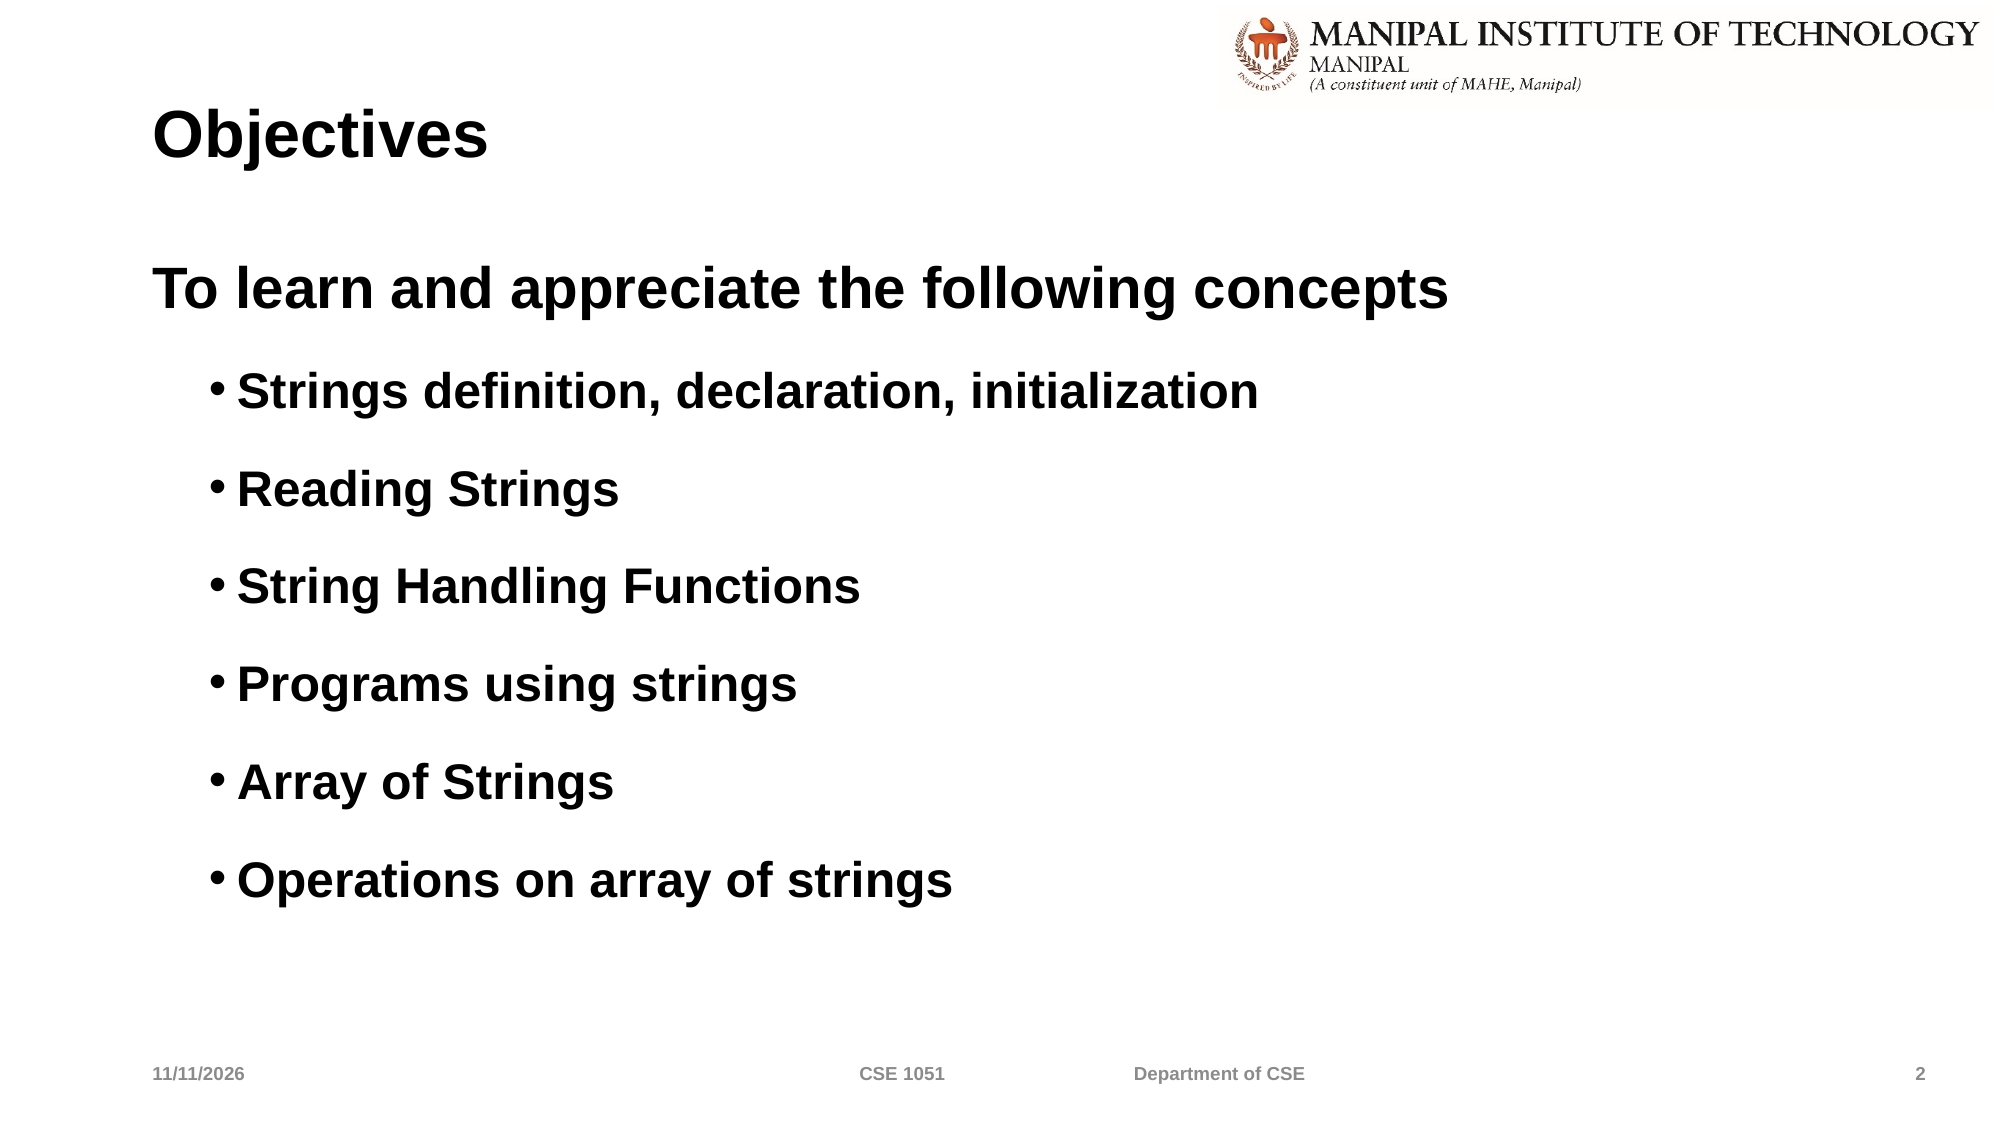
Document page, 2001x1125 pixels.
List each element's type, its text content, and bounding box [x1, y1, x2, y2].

list To learn and appreciate the following concepts Strings definition, declaration, initialization Reading Strings String Handling Functions Programs using strings Array of Strings Operations on array of strings [137, 208, 1941, 1014]
footer CSE 1051 Department of CSE [362, 1042, 1803, 1103]
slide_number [137, 1042, 327, 1103]
slide_number 2 [1862, 1042, 1941, 1103]
title Objectives [137, 84, 1941, 188]
picture [1217, 6, 1994, 110]
